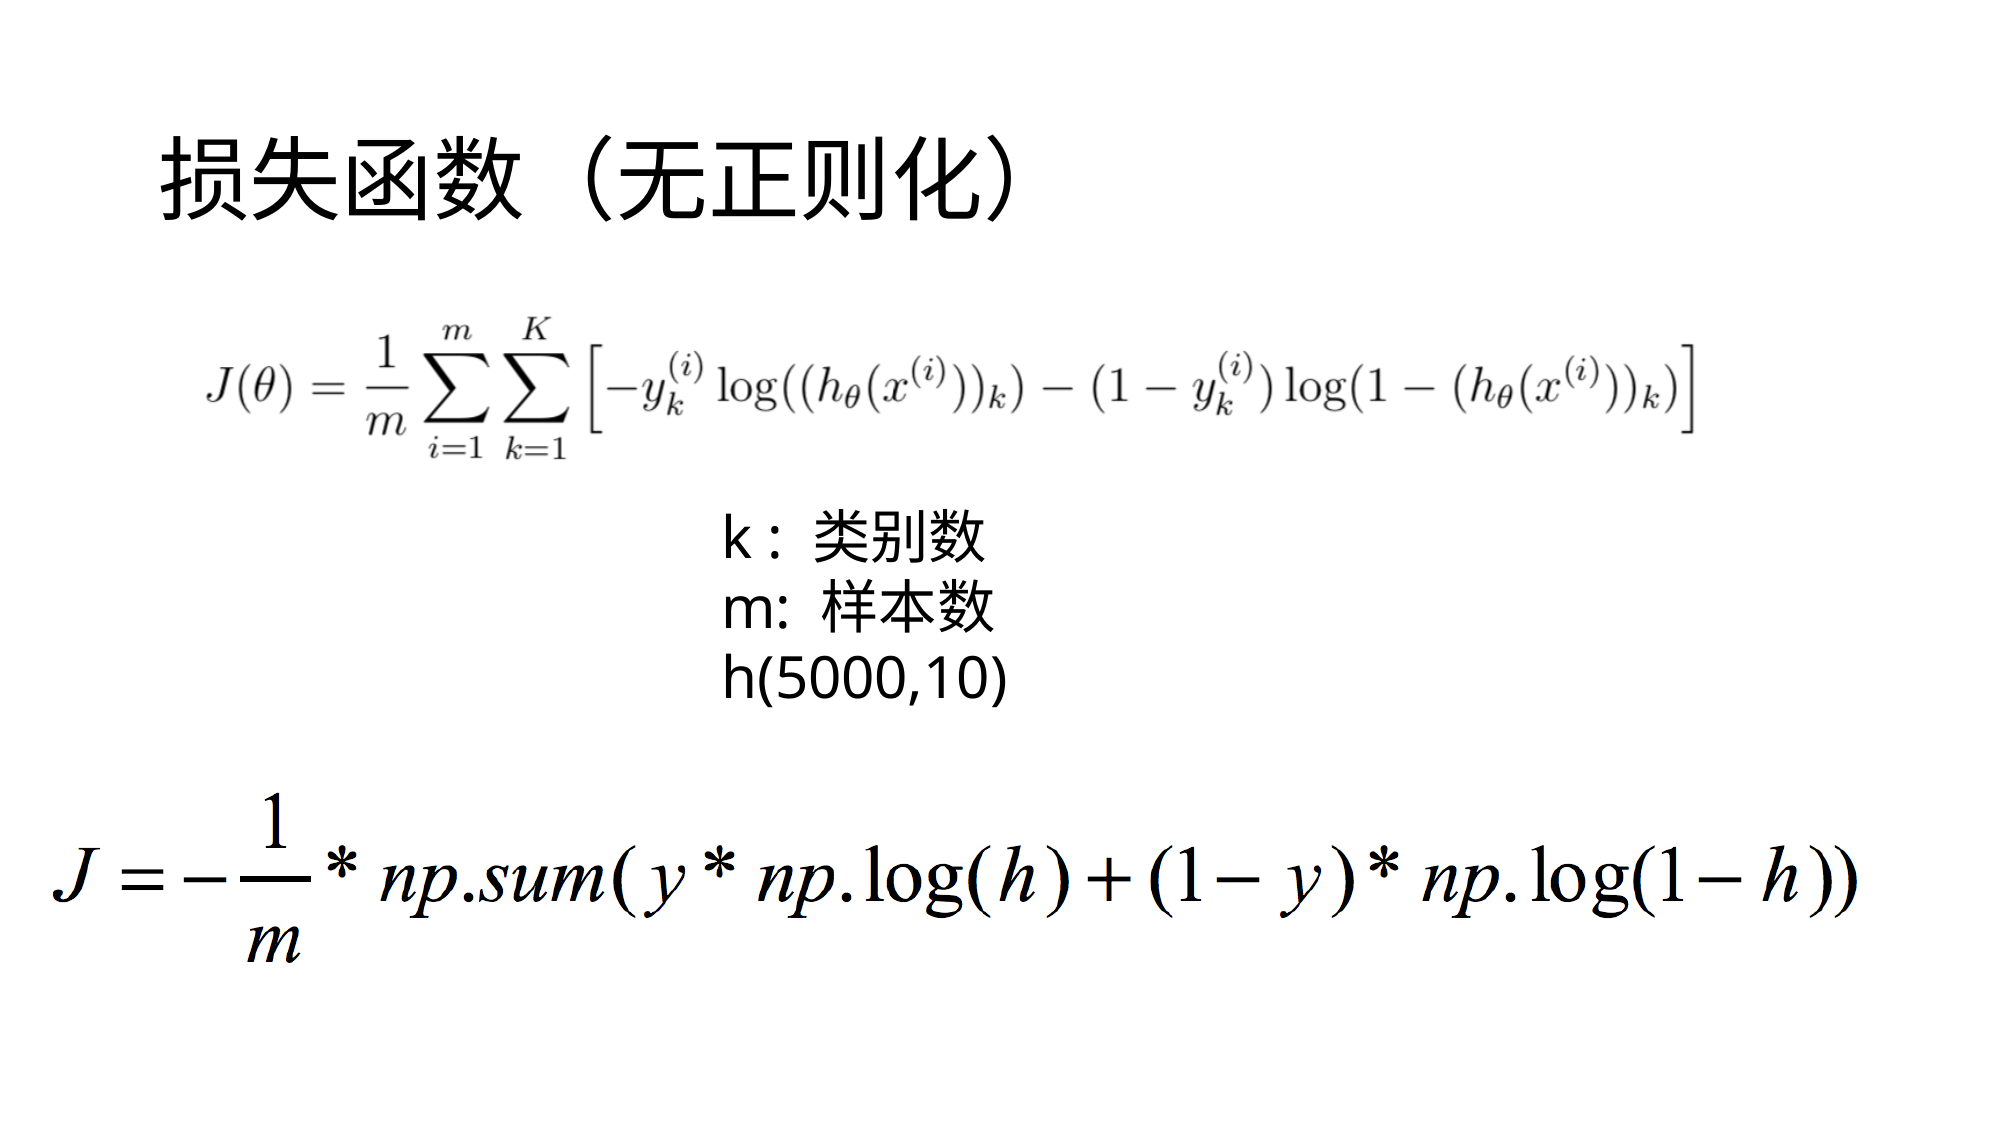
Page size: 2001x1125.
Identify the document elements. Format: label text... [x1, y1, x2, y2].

text_box k : 类别数 m: 样本数 h(5000,10) [706, 492, 1023, 767]
picture [184, 286, 1707, 481]
picture [50, 767, 1878, 973]
text_box 损失函数（无正则化） [143, 114, 1091, 240]
